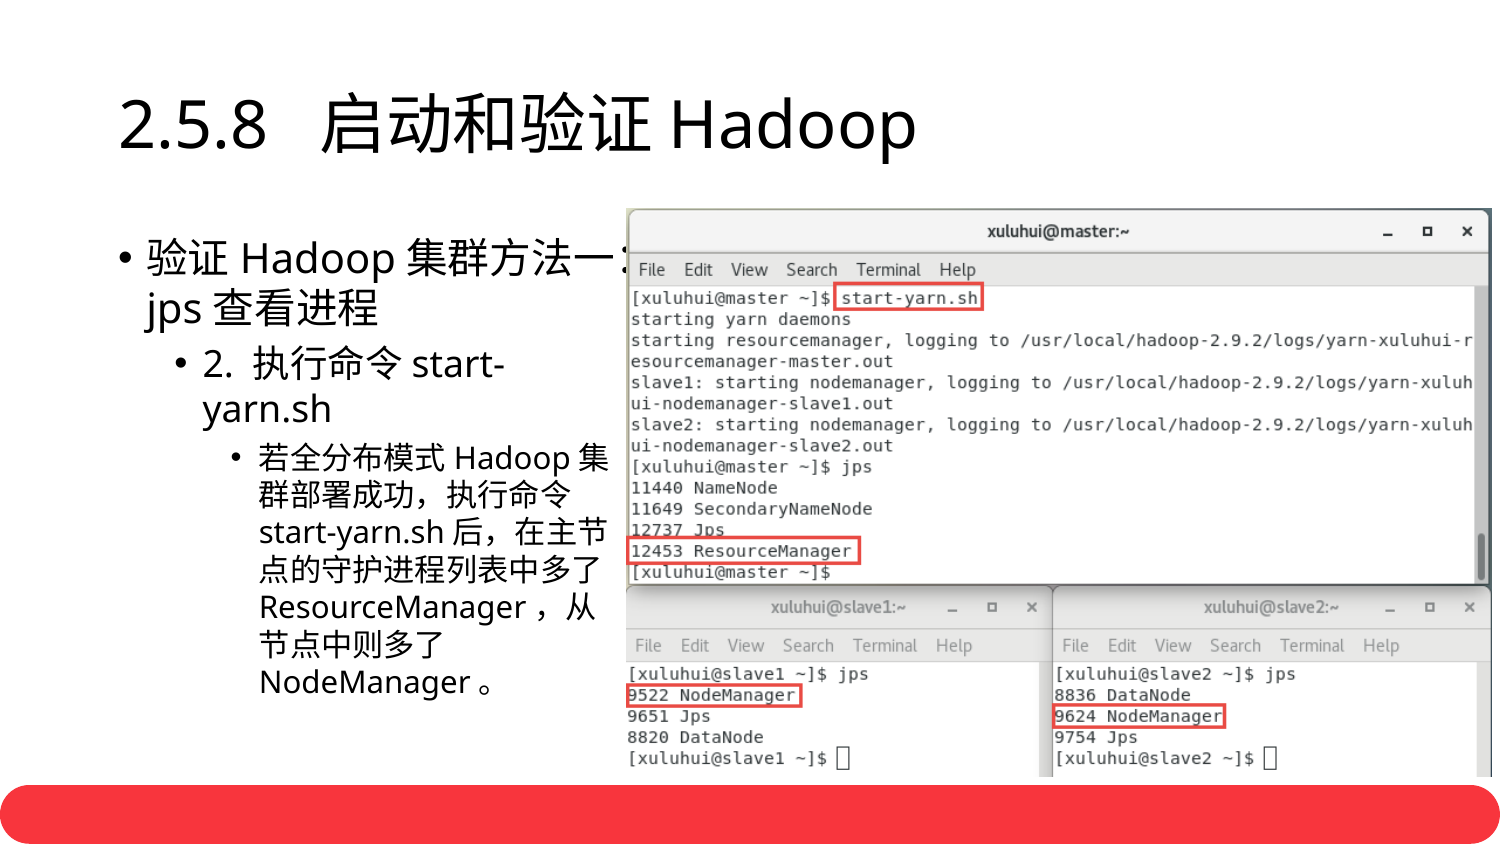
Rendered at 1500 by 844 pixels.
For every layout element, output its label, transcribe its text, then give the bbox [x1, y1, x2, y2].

picture [626, 208, 1492, 777]
list 验证Hadoop集群方法一：jps查看进程 2. 执行命令start-yarn.sh 若全分布模式Hadoop集群部署成功，执行命令start-yarn.sh后，在主节点的守护进程列表中多了ResourceManager，从节点中则多了NodeManager。 [103, 224, 626, 760]
title 2.5.8 启动和验证Hadoop [103, 44, 1397, 208]
